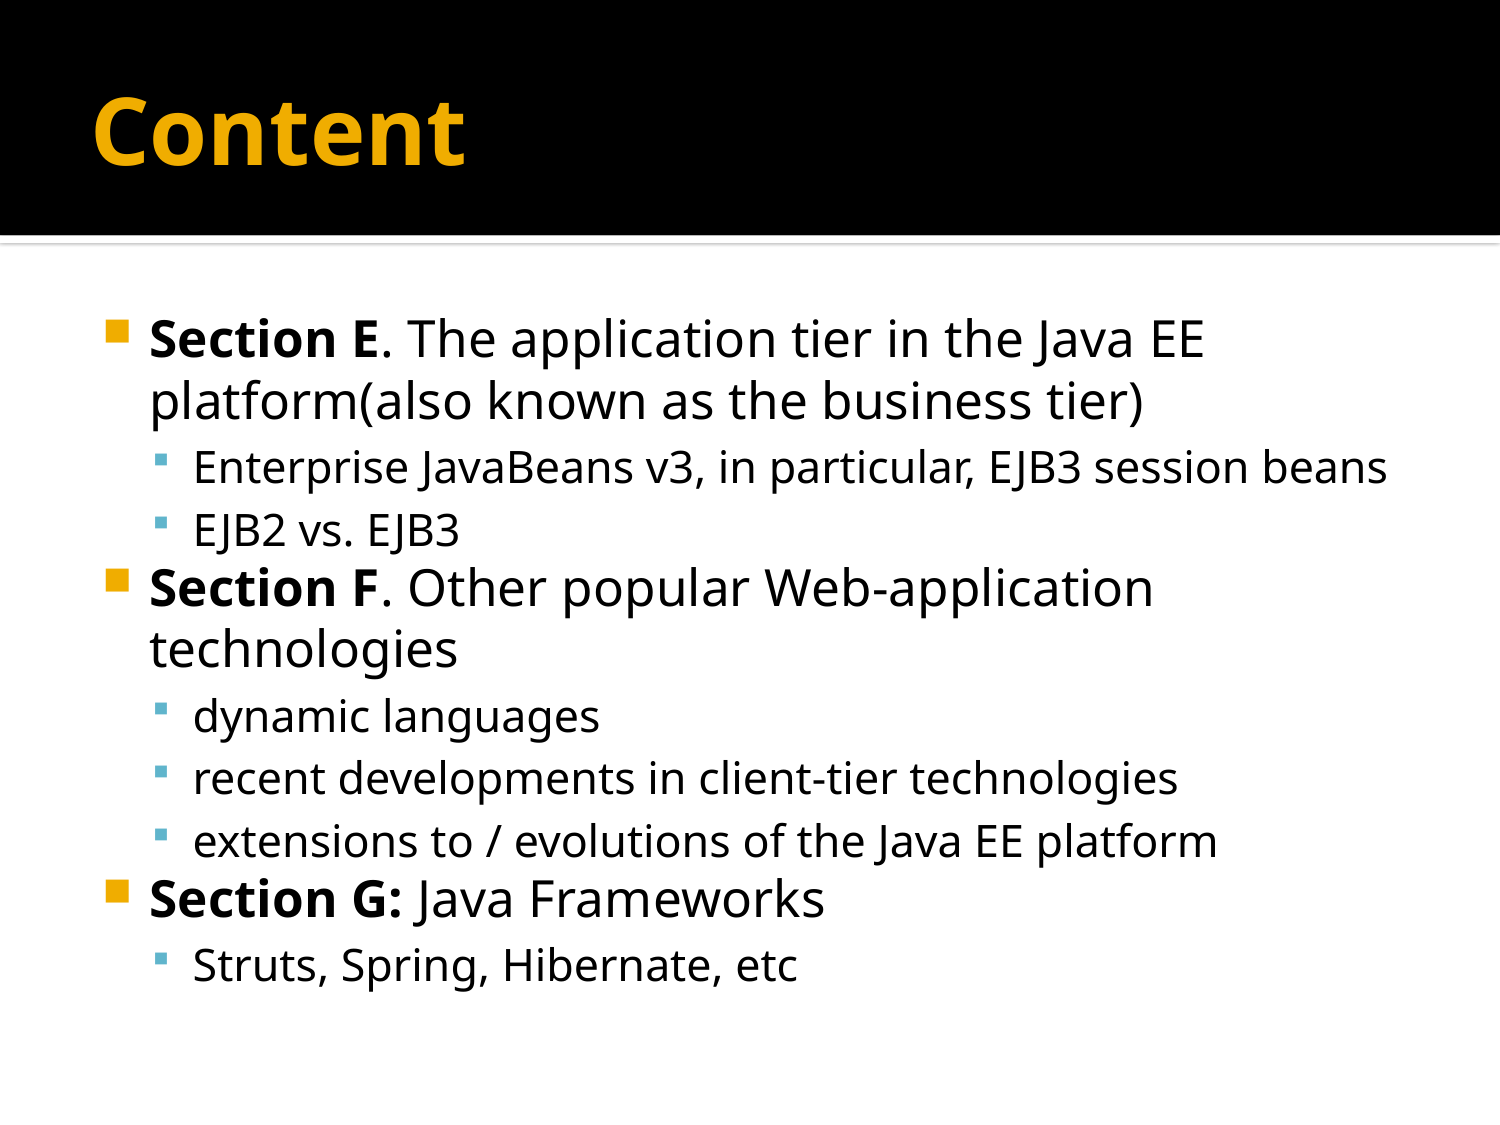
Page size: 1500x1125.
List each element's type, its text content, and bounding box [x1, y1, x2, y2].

list Section E. The application tier in the Java EE platform(also known as the business tier) Enterprise JavaBeans v3, in particular, EJB3 session beans EJB2 vs. EJB3 Section F. Other popular Web-application technologies dynamic languages recent developments in client-tier technologies extensions to / evolutions of the Java EE platform Section G: Java Frameworks Struts, Spring, Hibernate, etc [75, 291, 1425, 1050]
title Content [75, 25, 1425, 231]
